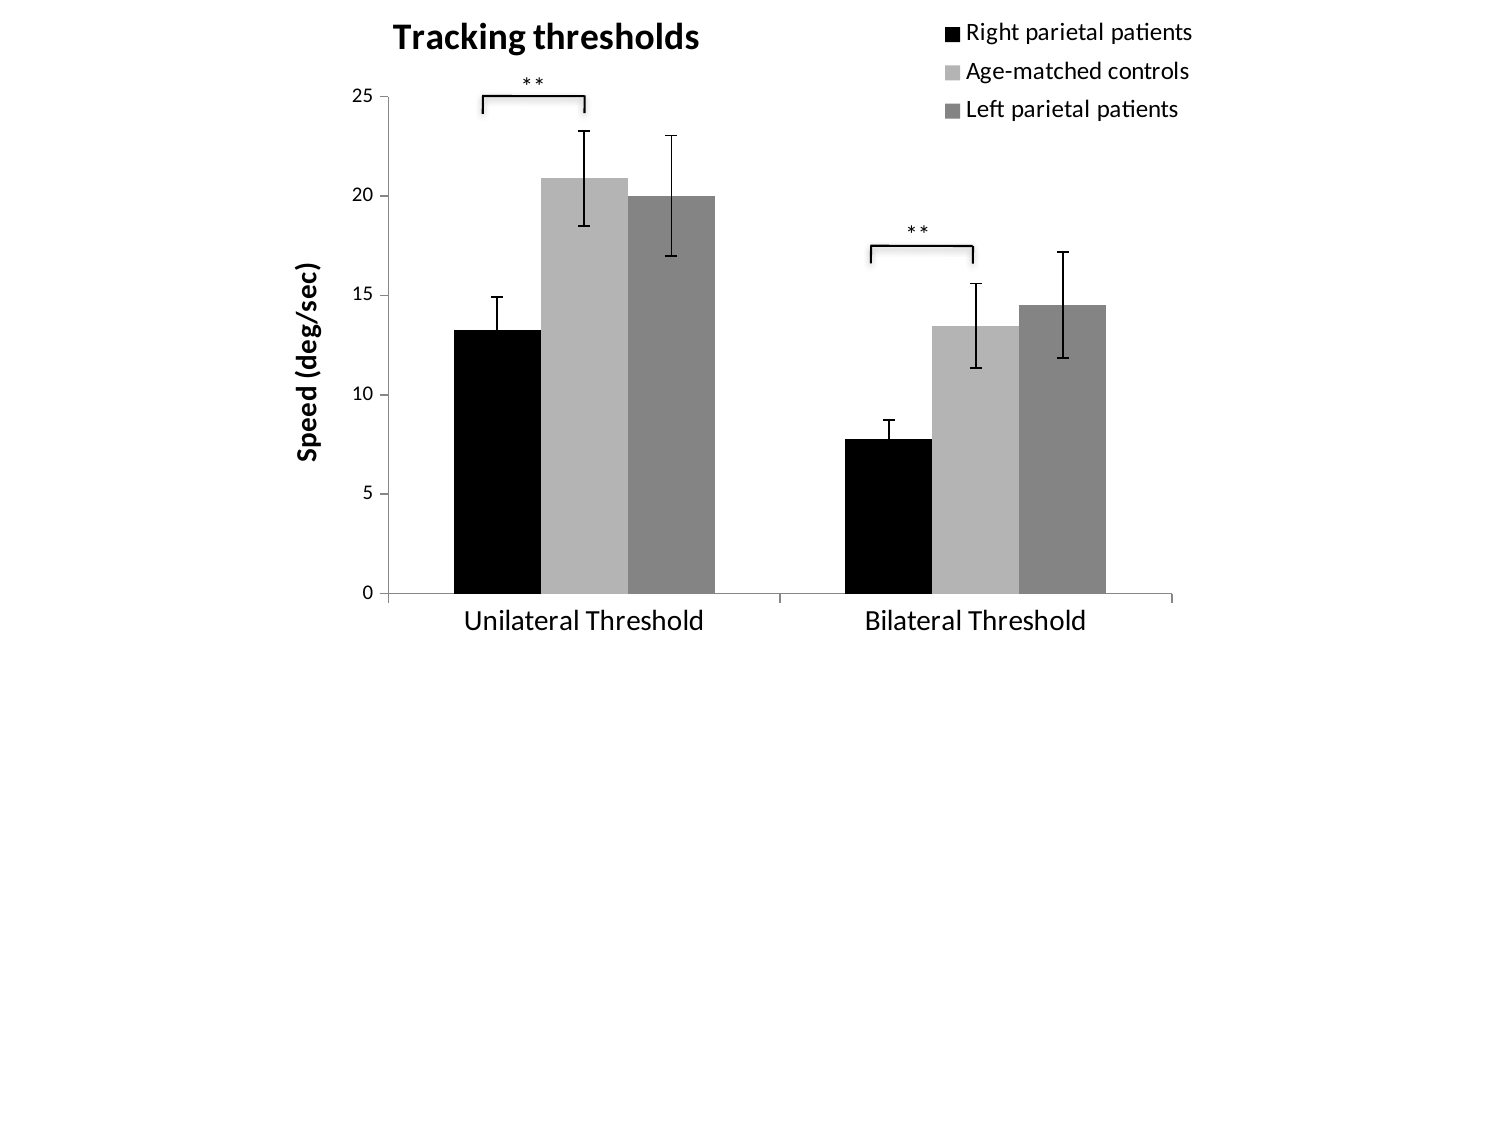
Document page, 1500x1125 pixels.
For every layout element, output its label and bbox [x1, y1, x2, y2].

chart [281, 0, 1219, 669]
